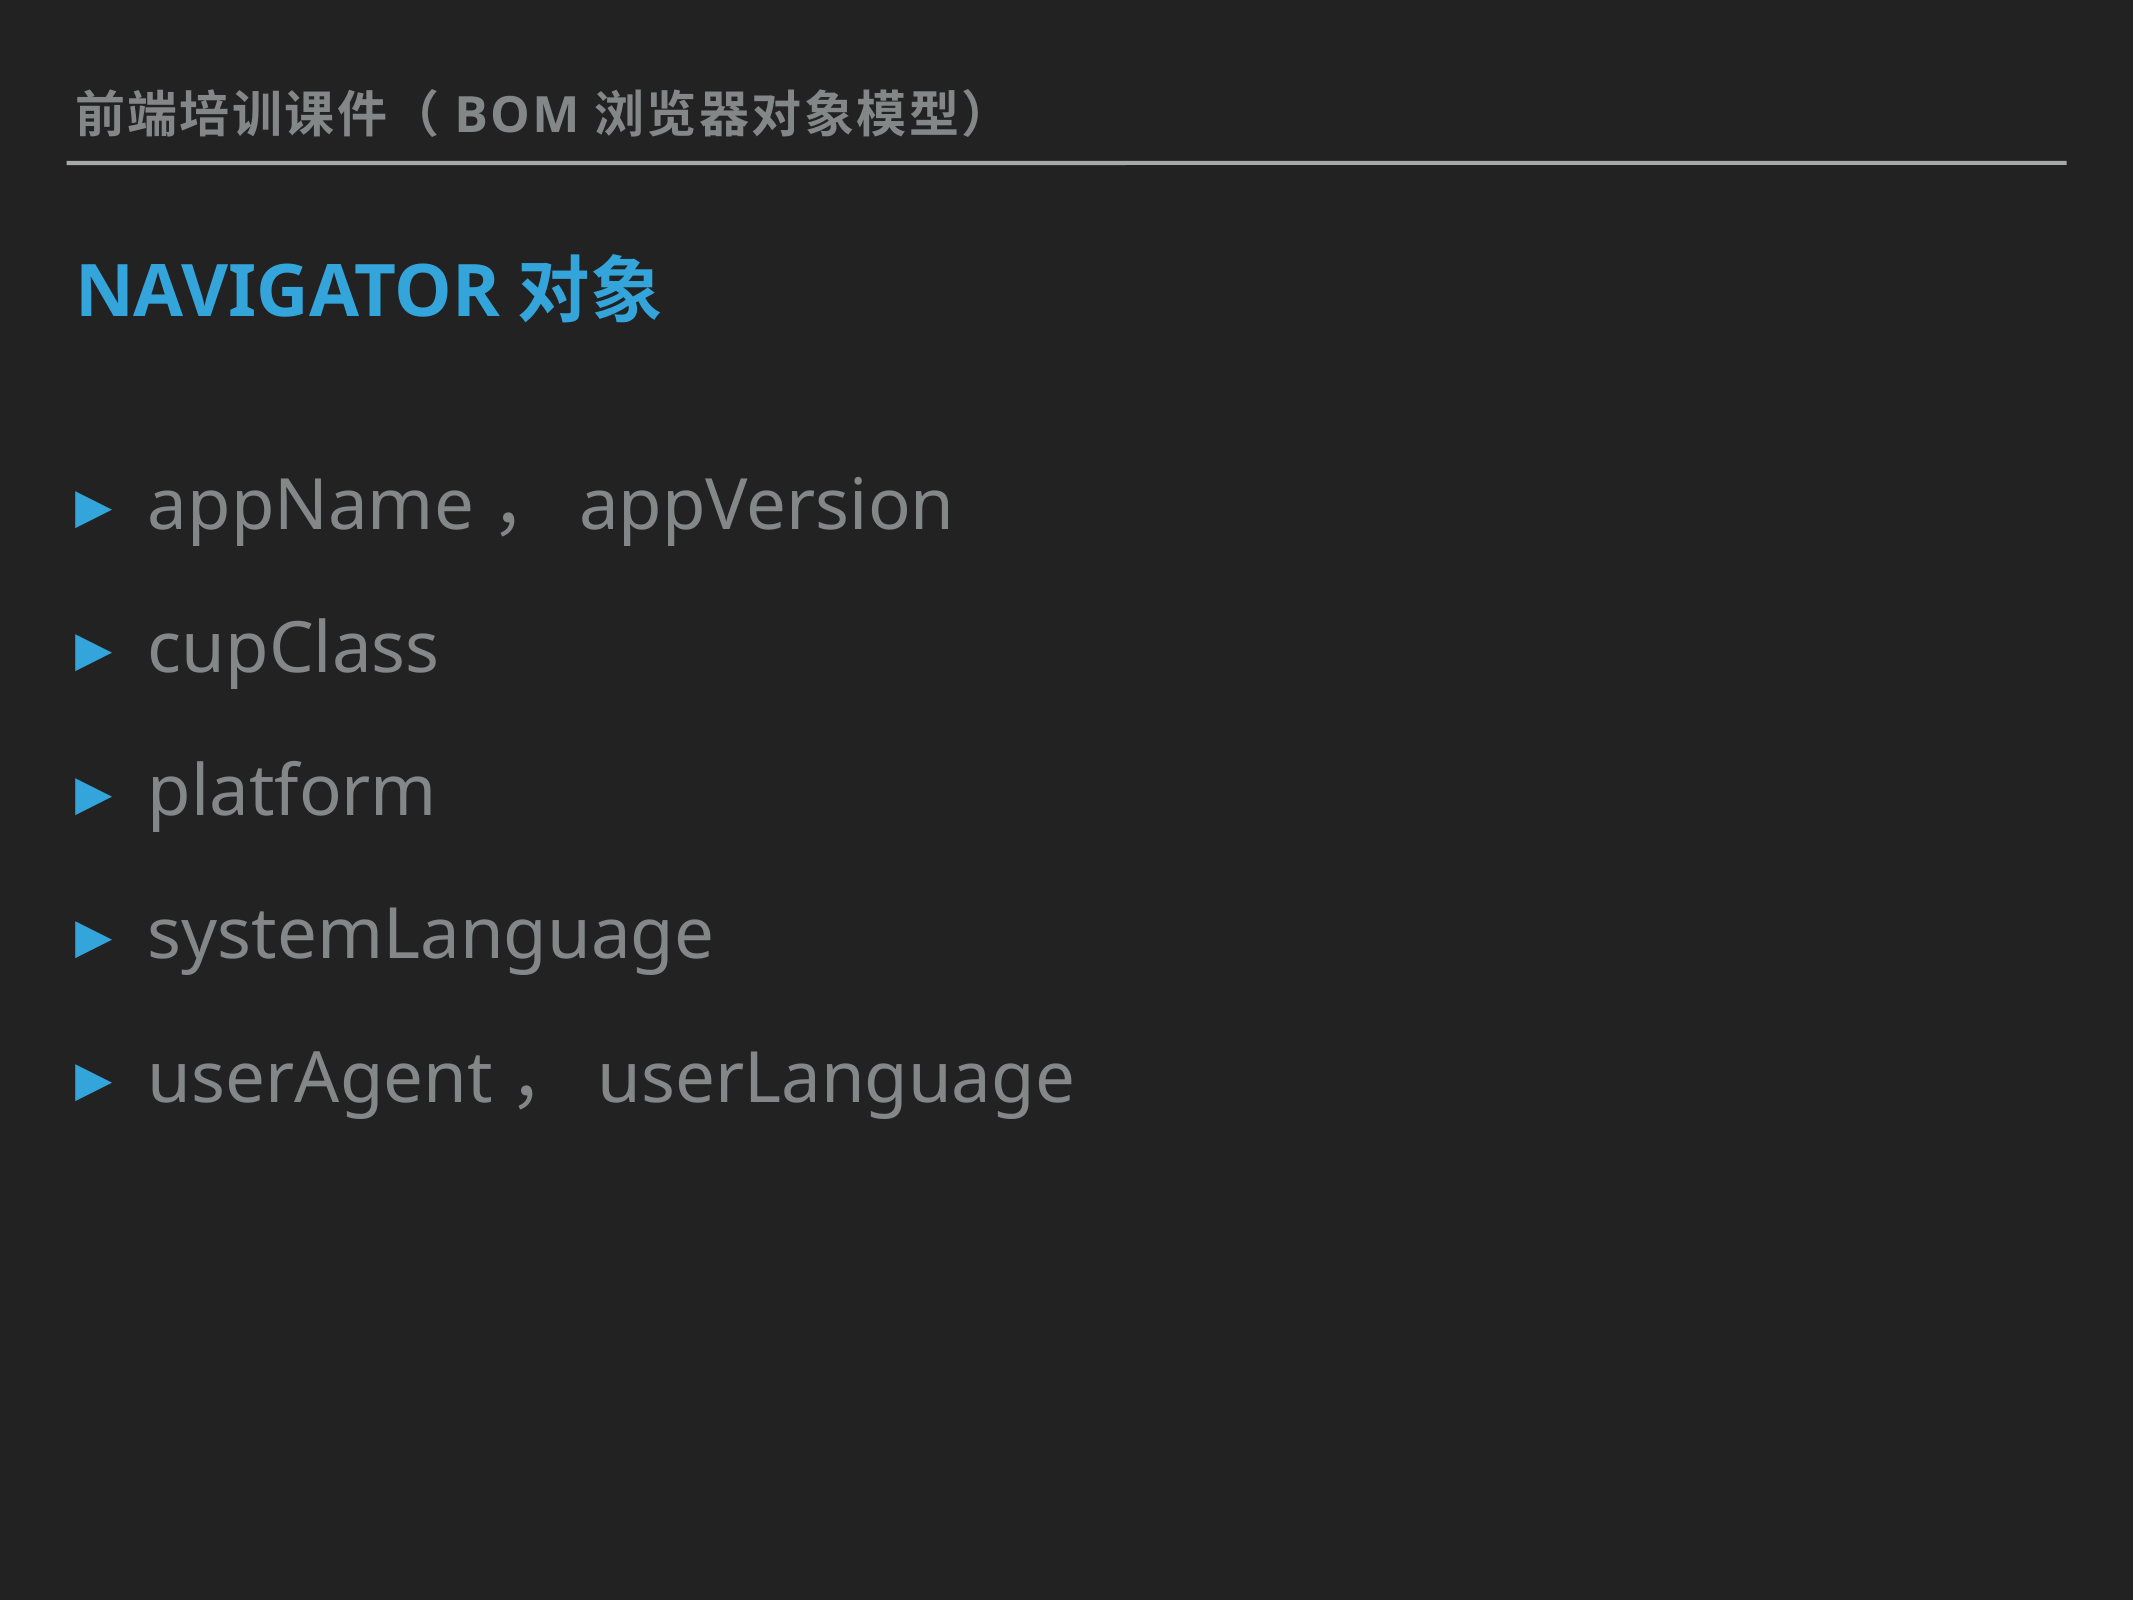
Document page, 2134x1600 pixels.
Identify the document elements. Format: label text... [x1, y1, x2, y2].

title navigator对象 [66, 251, 2068, 372]
list appName，appVersion cupClass platform systemLanguage userAgent，userLanguage [66, 449, 2068, 1453]
list 前端培训课件（BOM浏览器对象模型） [66, 64, 1901, 151]
